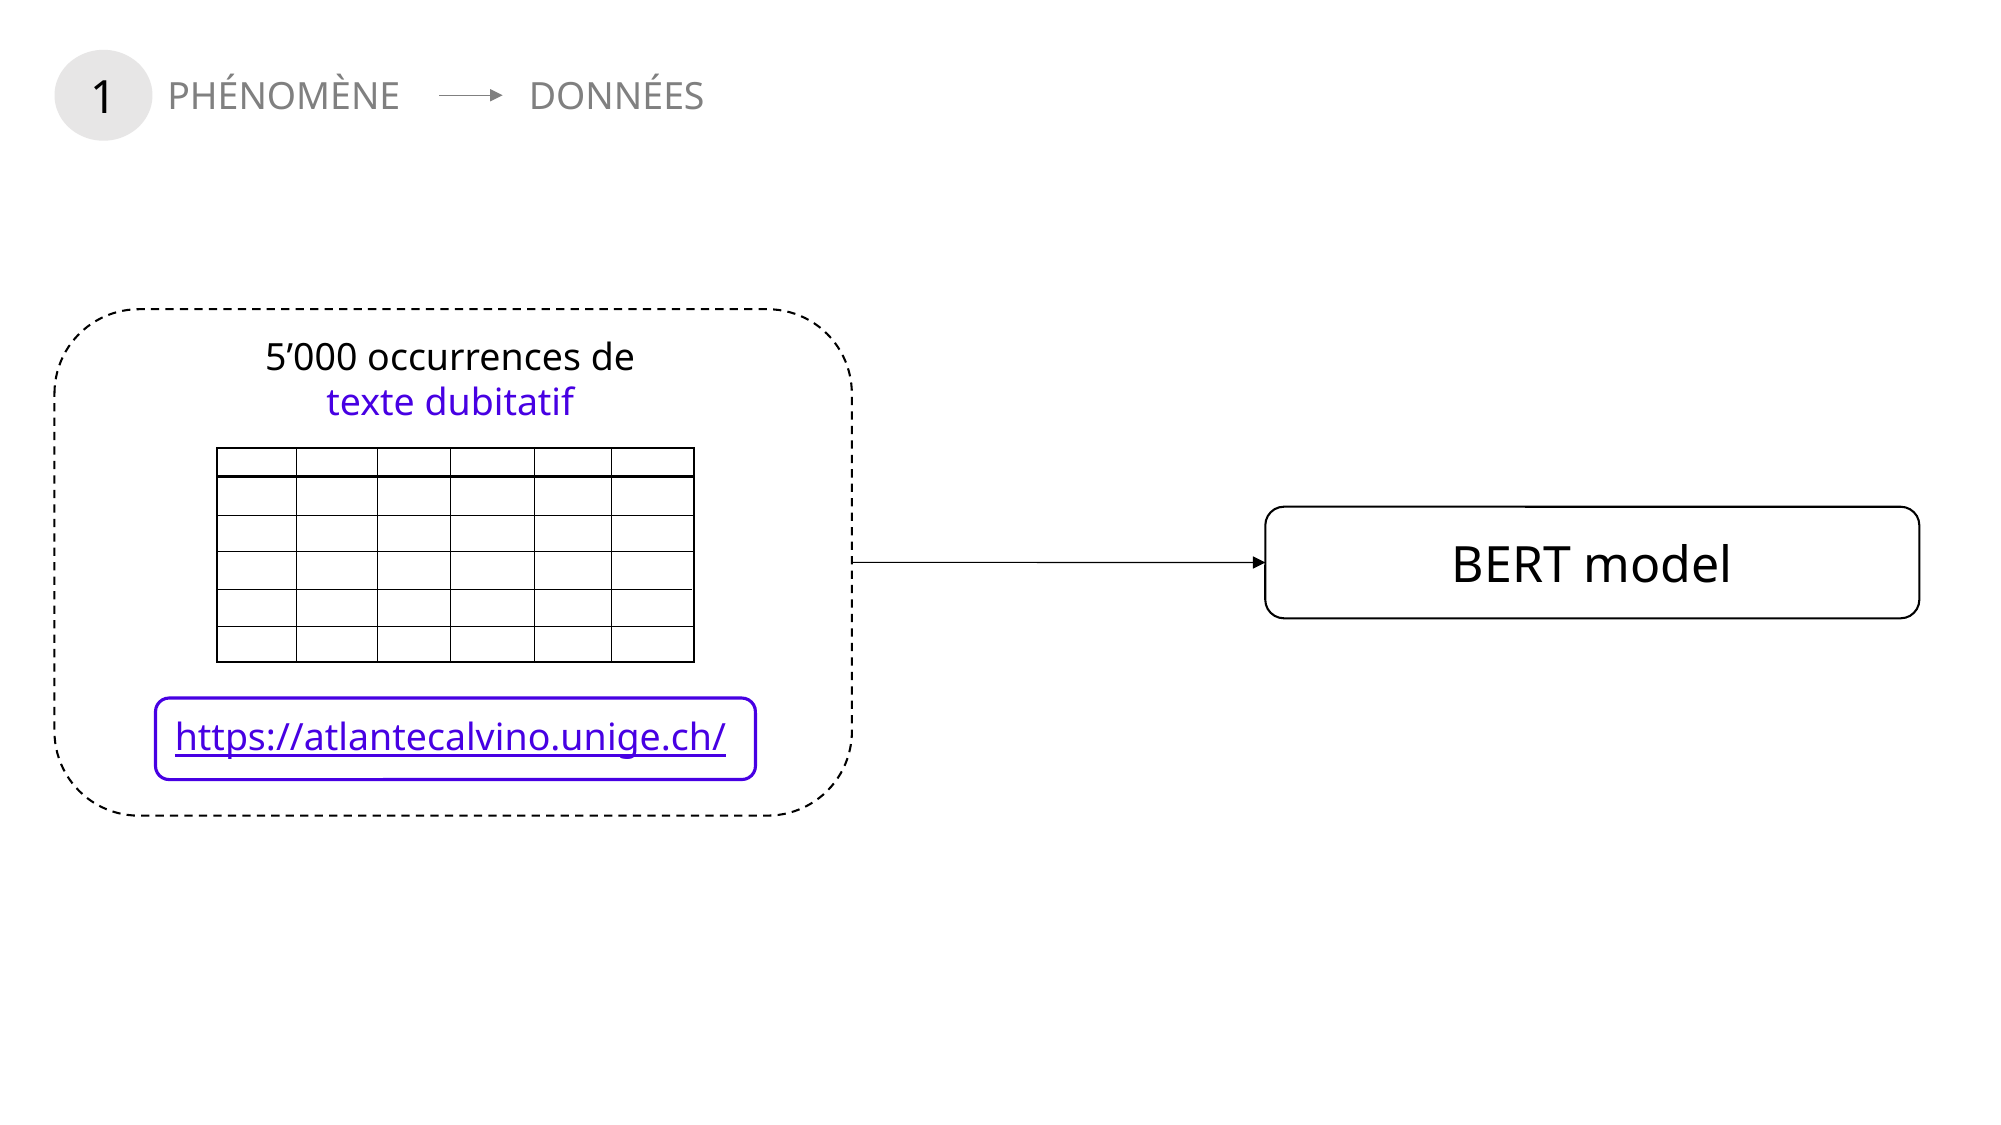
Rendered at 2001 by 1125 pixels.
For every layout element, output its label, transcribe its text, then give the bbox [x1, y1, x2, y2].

text_box DONNÉES [513, 64, 774, 125]
text_box BERT model [1266, 505, 1921, 620]
text_box 1 [53, 48, 152, 142]
text_box PHÉNOMÈNE [152, 64, 456, 125]
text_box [54, 309, 1266, 816]
